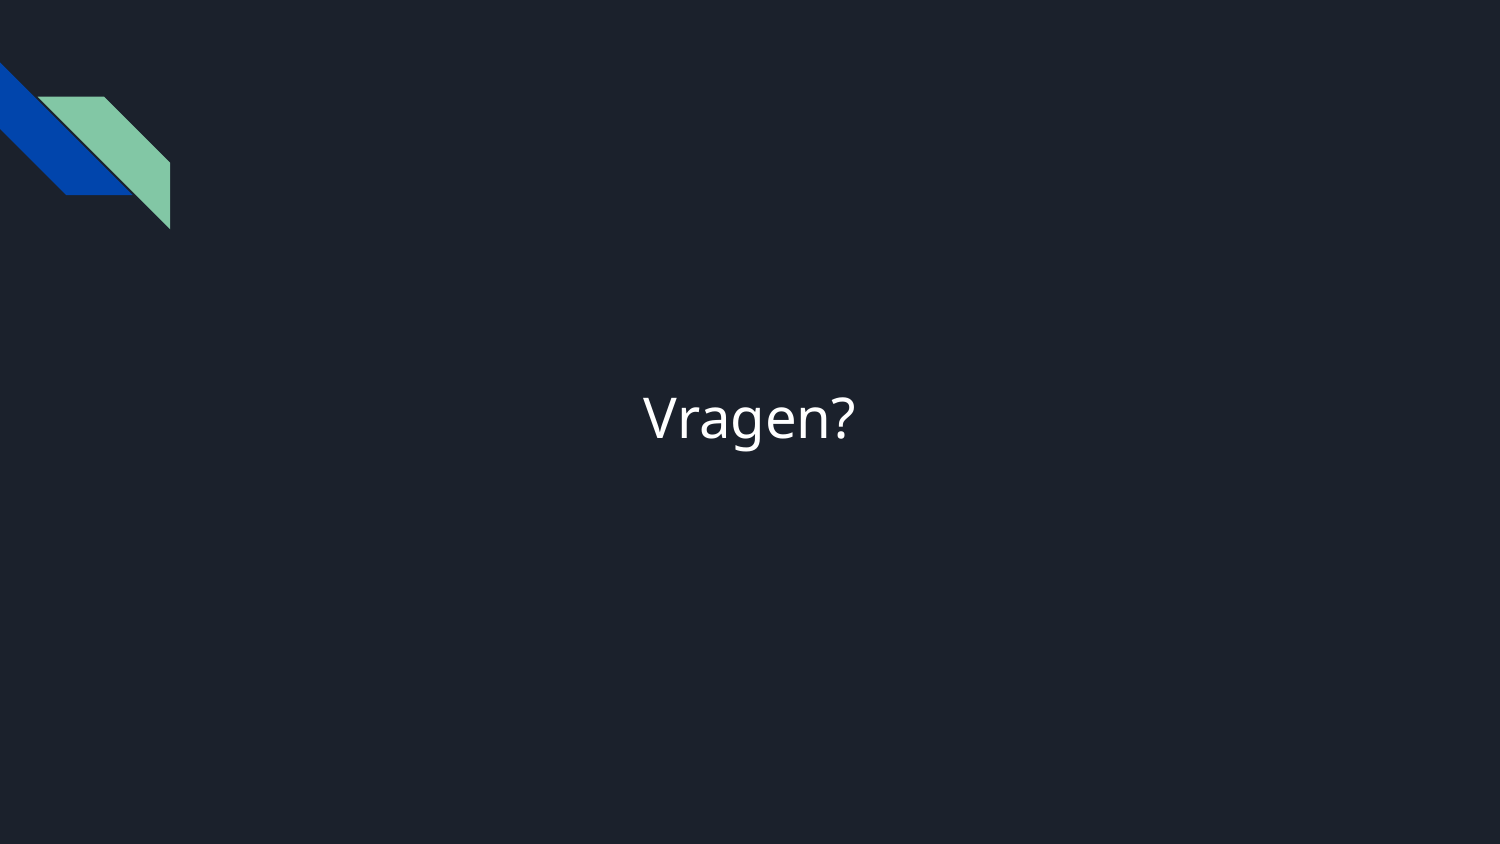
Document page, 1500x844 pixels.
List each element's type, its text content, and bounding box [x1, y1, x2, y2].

title Vragen? [172, 340, 1328, 491]
